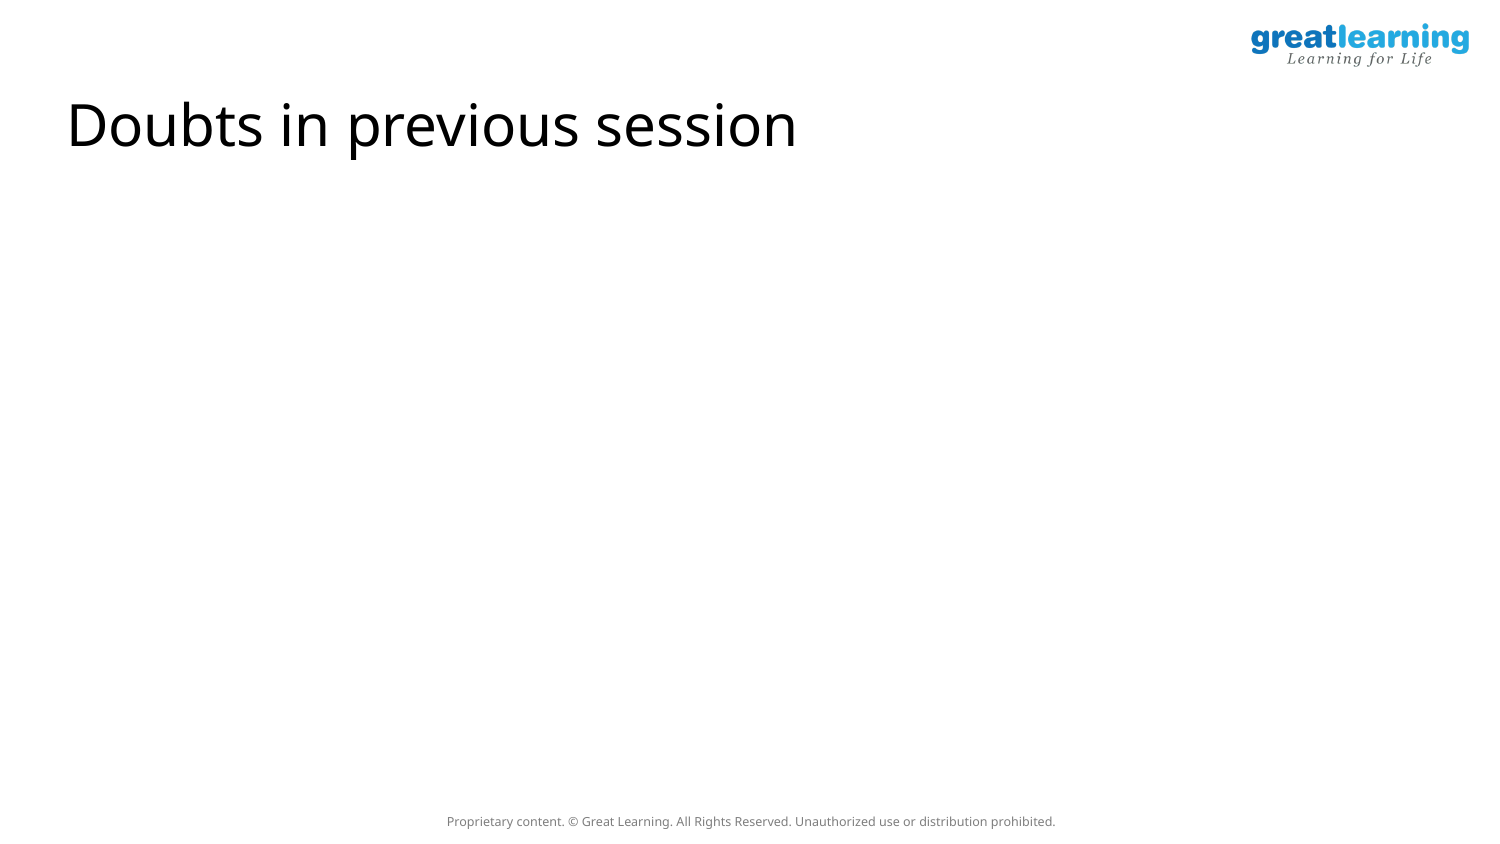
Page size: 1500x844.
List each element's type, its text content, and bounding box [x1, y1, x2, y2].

picture [1251, 23, 1469, 67]
title Doubts in previous session [51, 72, 1449, 167]
